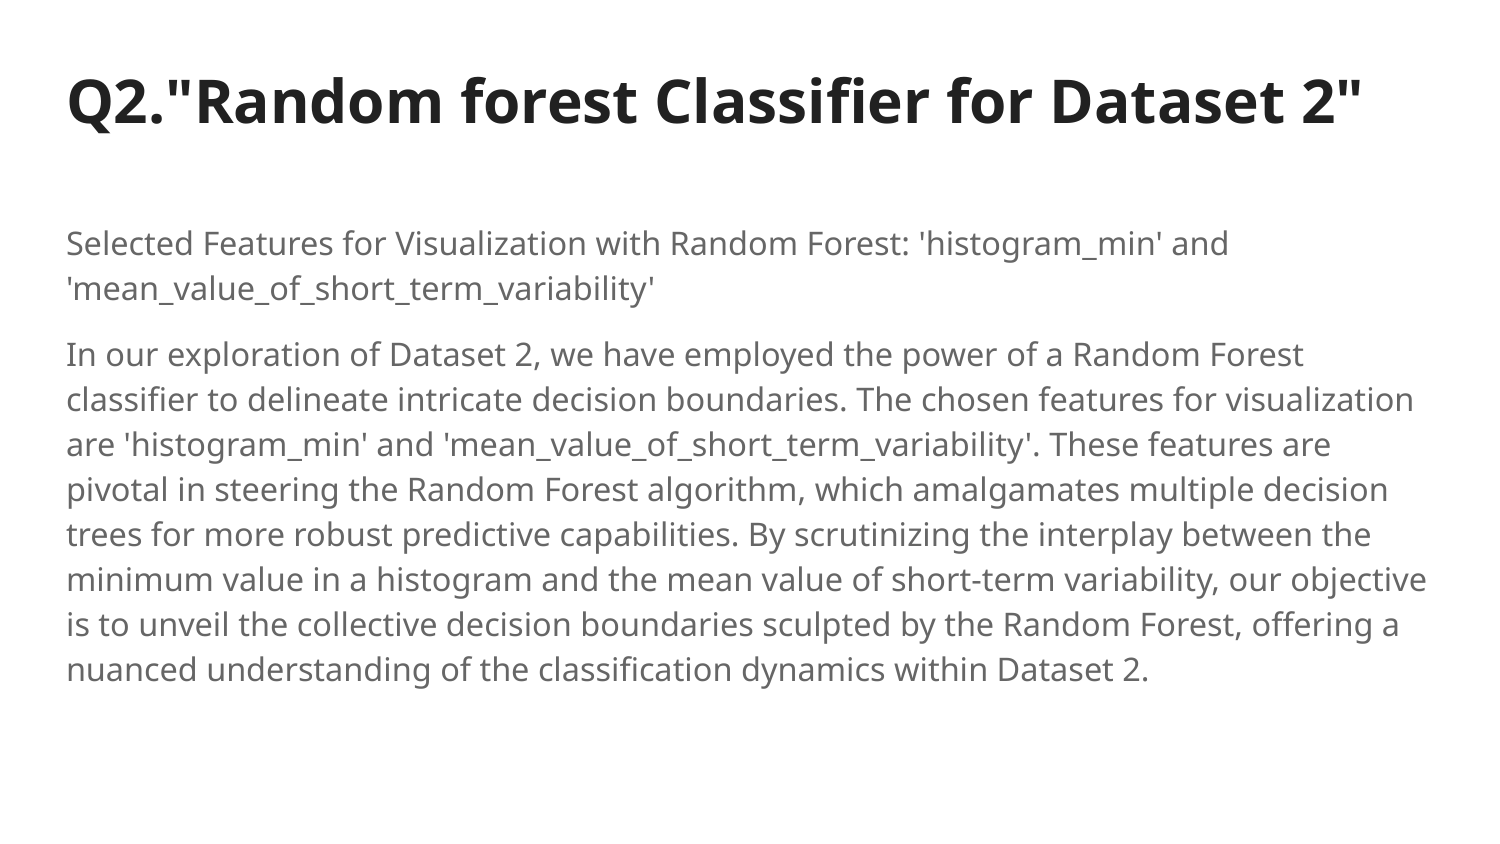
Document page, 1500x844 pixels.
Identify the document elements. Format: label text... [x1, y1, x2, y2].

title Q2."Random forest Classifier for Dataset 2" [51, 48, 1449, 180]
list Selected Features for Visualization with Random Forest: 'histogram_min' and 'mean_value_of_short_term_variability' In our exploration of Dataset 2, we have employed the power of a Random Forest classifier to delineate intricate decision boundaries. The chosen features for visualization are 'histogram_min' and 'mean_value_of_short_term_variability'. These features are pivotal in steering the Random Forest algorithm, which amalgamates multiple decision trees for more robust predictive capabilities. By scrutinizing the interplay between the minimum value in a histogram and the mean value of short-term variability, our objective is to unveil the collective decision boundaries sculpted by the Random Forest, offering a nuanced understanding of the classification dynamics within Dataset 2. [51, 201, 1449, 750]
